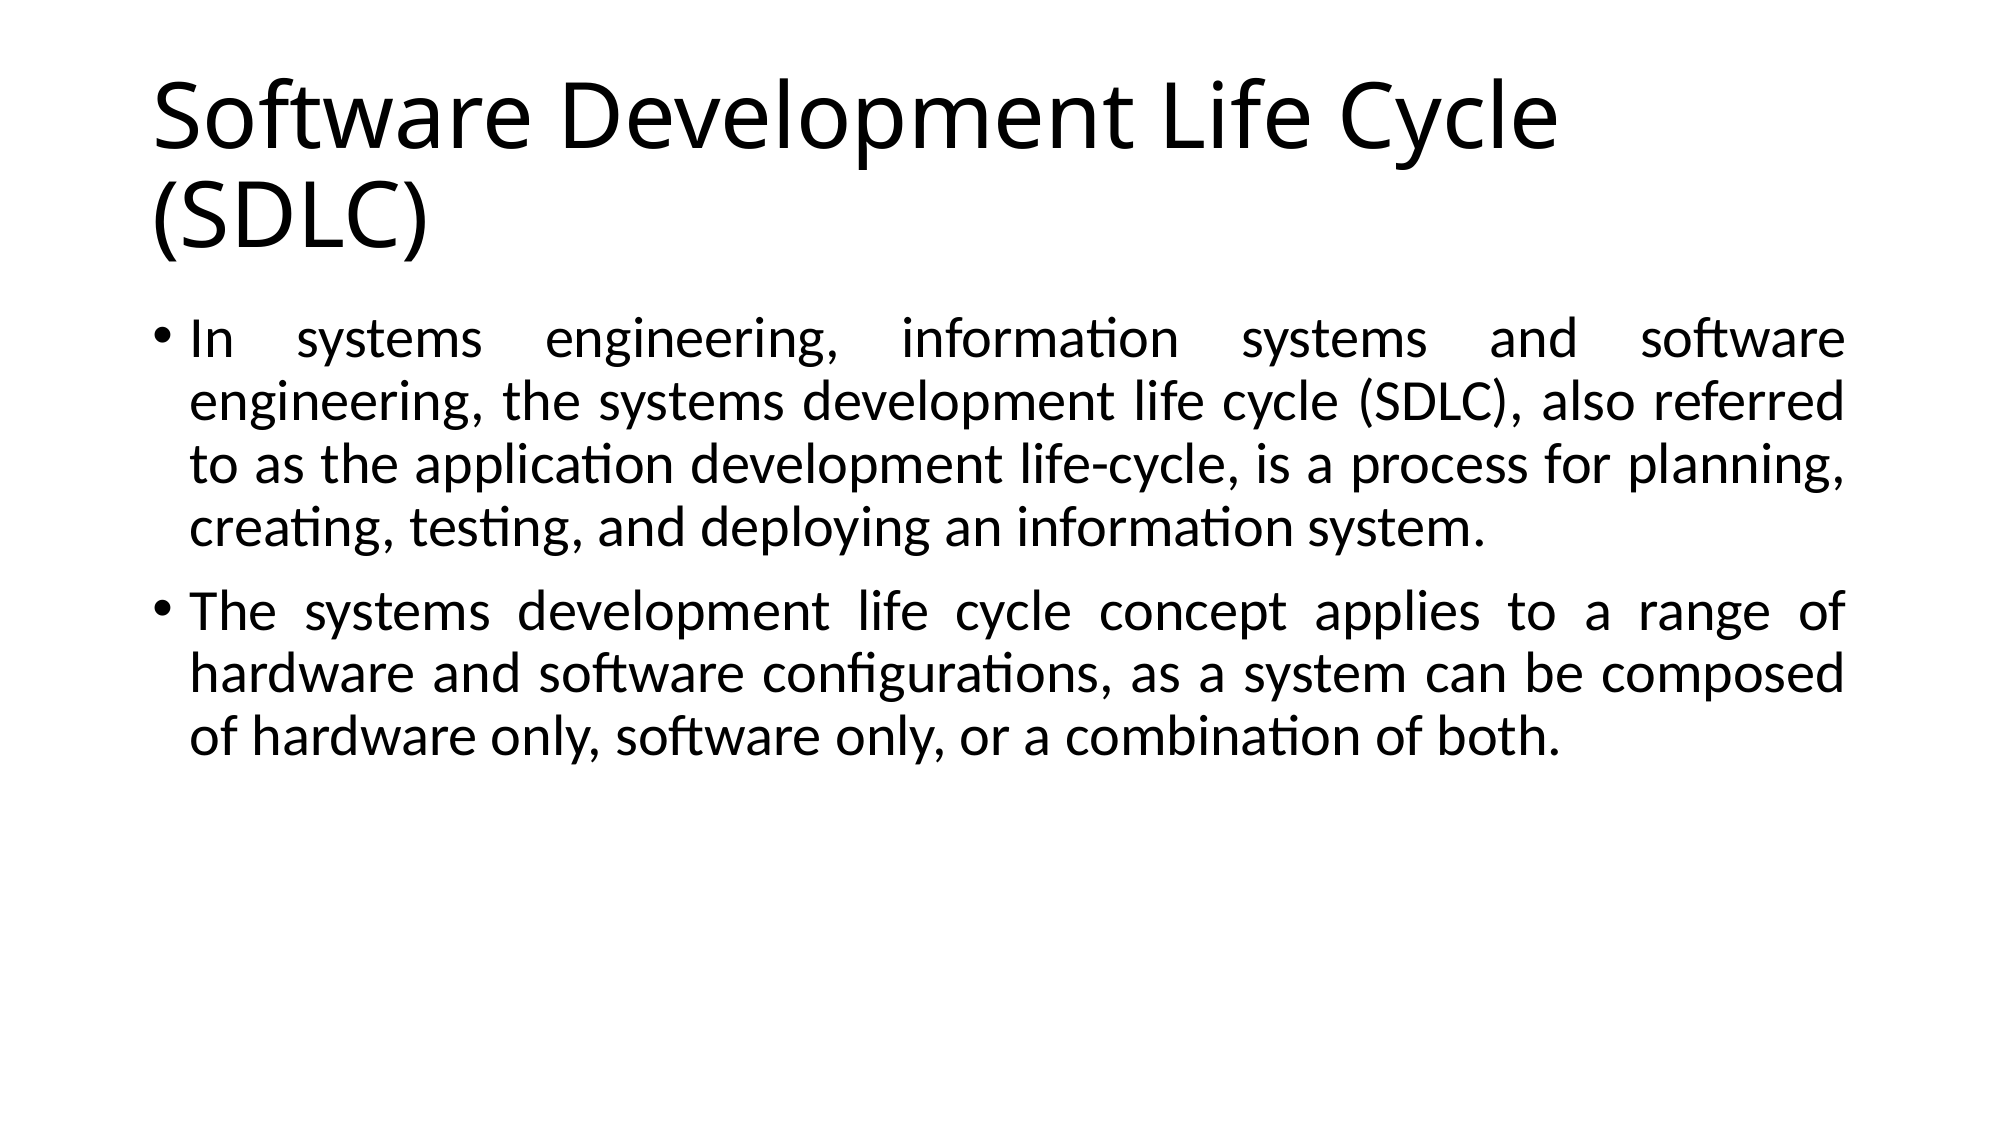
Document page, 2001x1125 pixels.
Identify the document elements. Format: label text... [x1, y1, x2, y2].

list In systems engineering, information systems and software engineering, the systems development life cycle (SDLC), also referred to as the application development life-cycle, is a process for planning, creating, testing, and deploying an information system. The systems development life cycle concept applies to a range of hardware and software configurations, as a system can be composed of hardware only, software only, or a combination of both. [137, 299, 1863, 1014]
title Software Development Life Cycle (SDLC) [137, 59, 1863, 278]
